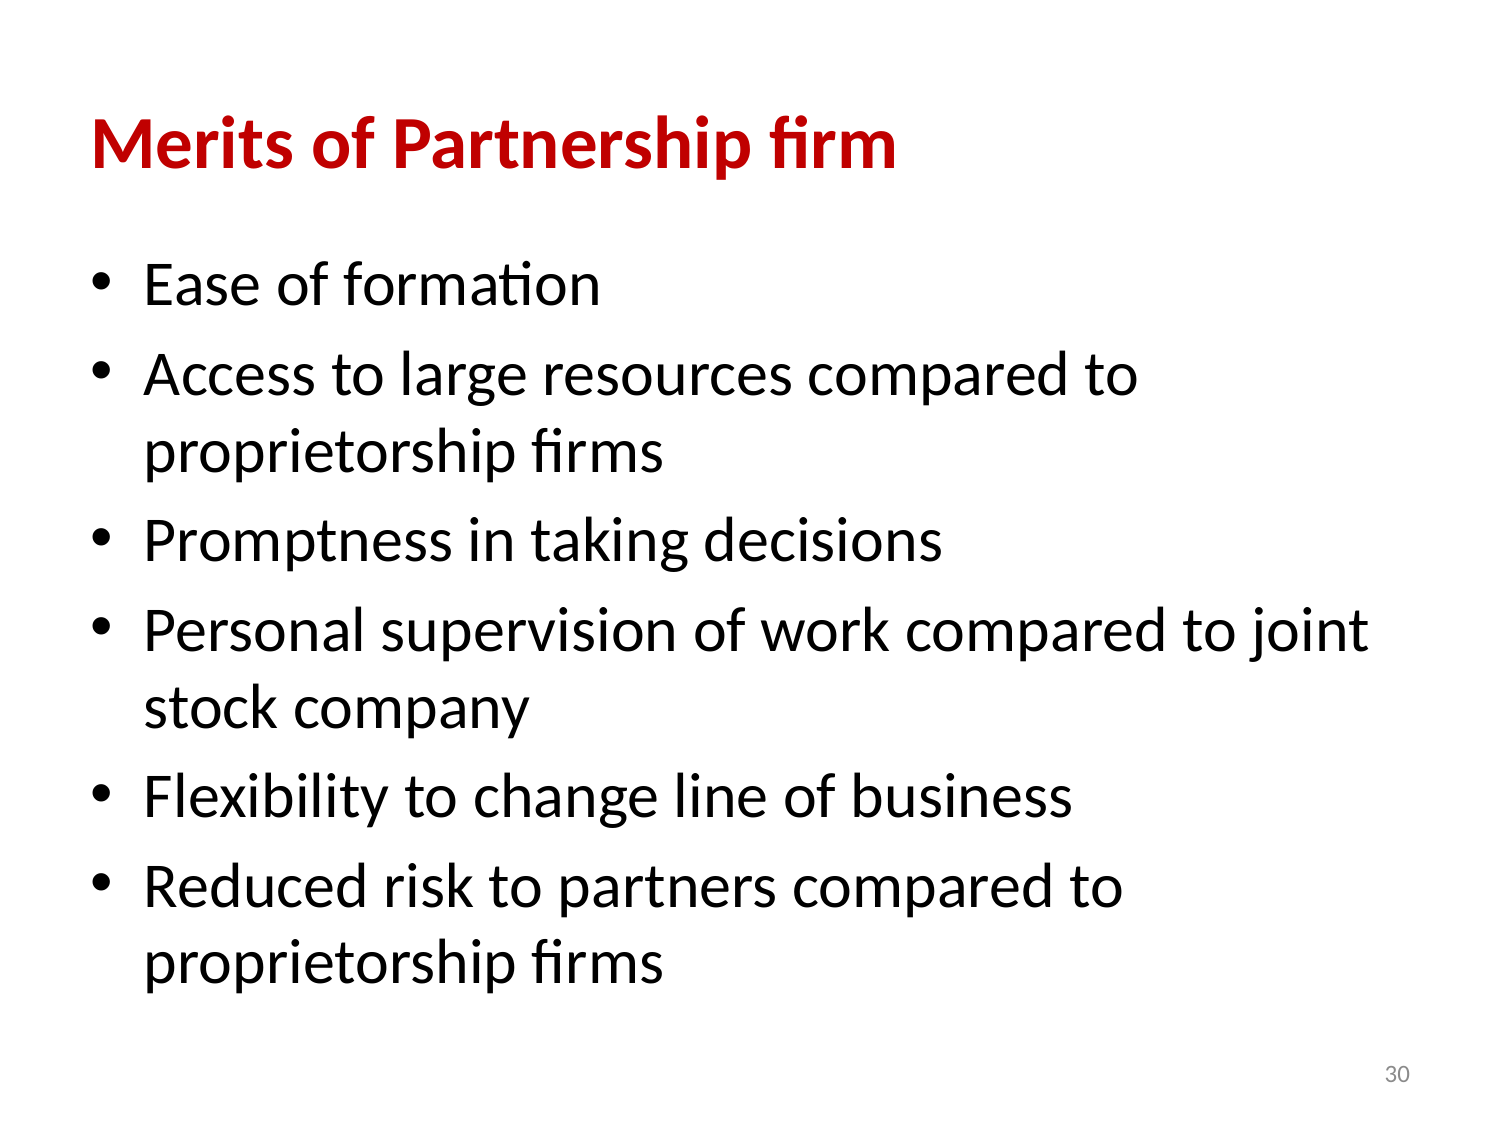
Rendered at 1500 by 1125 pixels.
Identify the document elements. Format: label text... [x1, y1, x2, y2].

title Merits of Partnership firm [75, 45, 1425, 233]
slide_number 30 [1074, 1042, 1425, 1103]
list Ease of formation Access to large resources compared to proprietorship firms Promptness in taking decisions Personal supervision of work compared to joint stock company Flexibility to change line of business Reduced risk to partners compared to proprietorship firms [75, 234, 1425, 1005]
